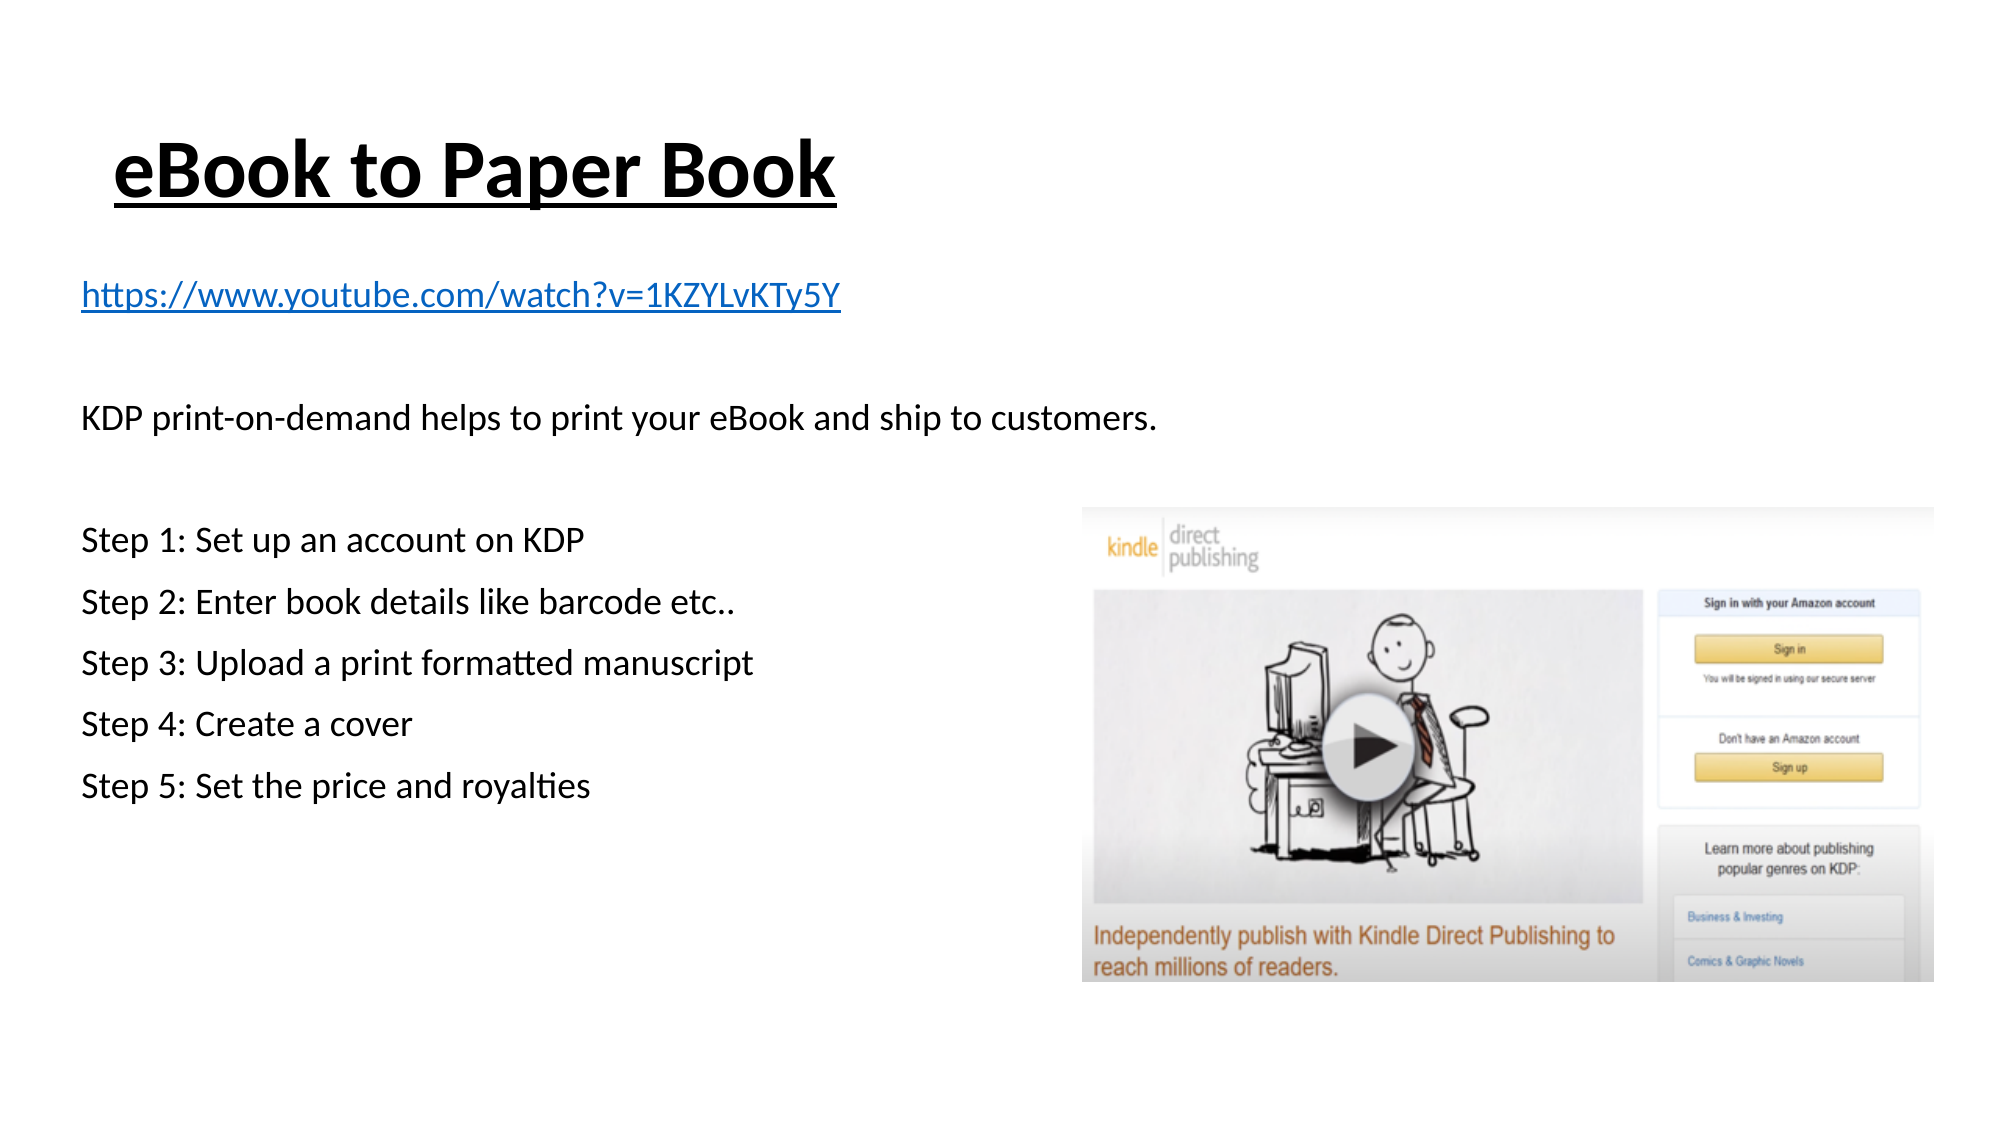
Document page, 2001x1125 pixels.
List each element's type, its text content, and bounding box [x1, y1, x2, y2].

text_box eBook to Paper Book [98, 106, 1891, 222]
picture [1081, 507, 1934, 982]
list https://www.youtube.com/watch?v=1KZYLvKTy5Y KDP print-on-demand helps to print your eBook and ship to customers. Step 1: Set up an account on KDP Step 2: Enter book details like barcode etc.. Step 3: Upload a print formatted manuscript Step 4: Create a cover Step 5: Set the price and royalties [66, 267, 1275, 982]
